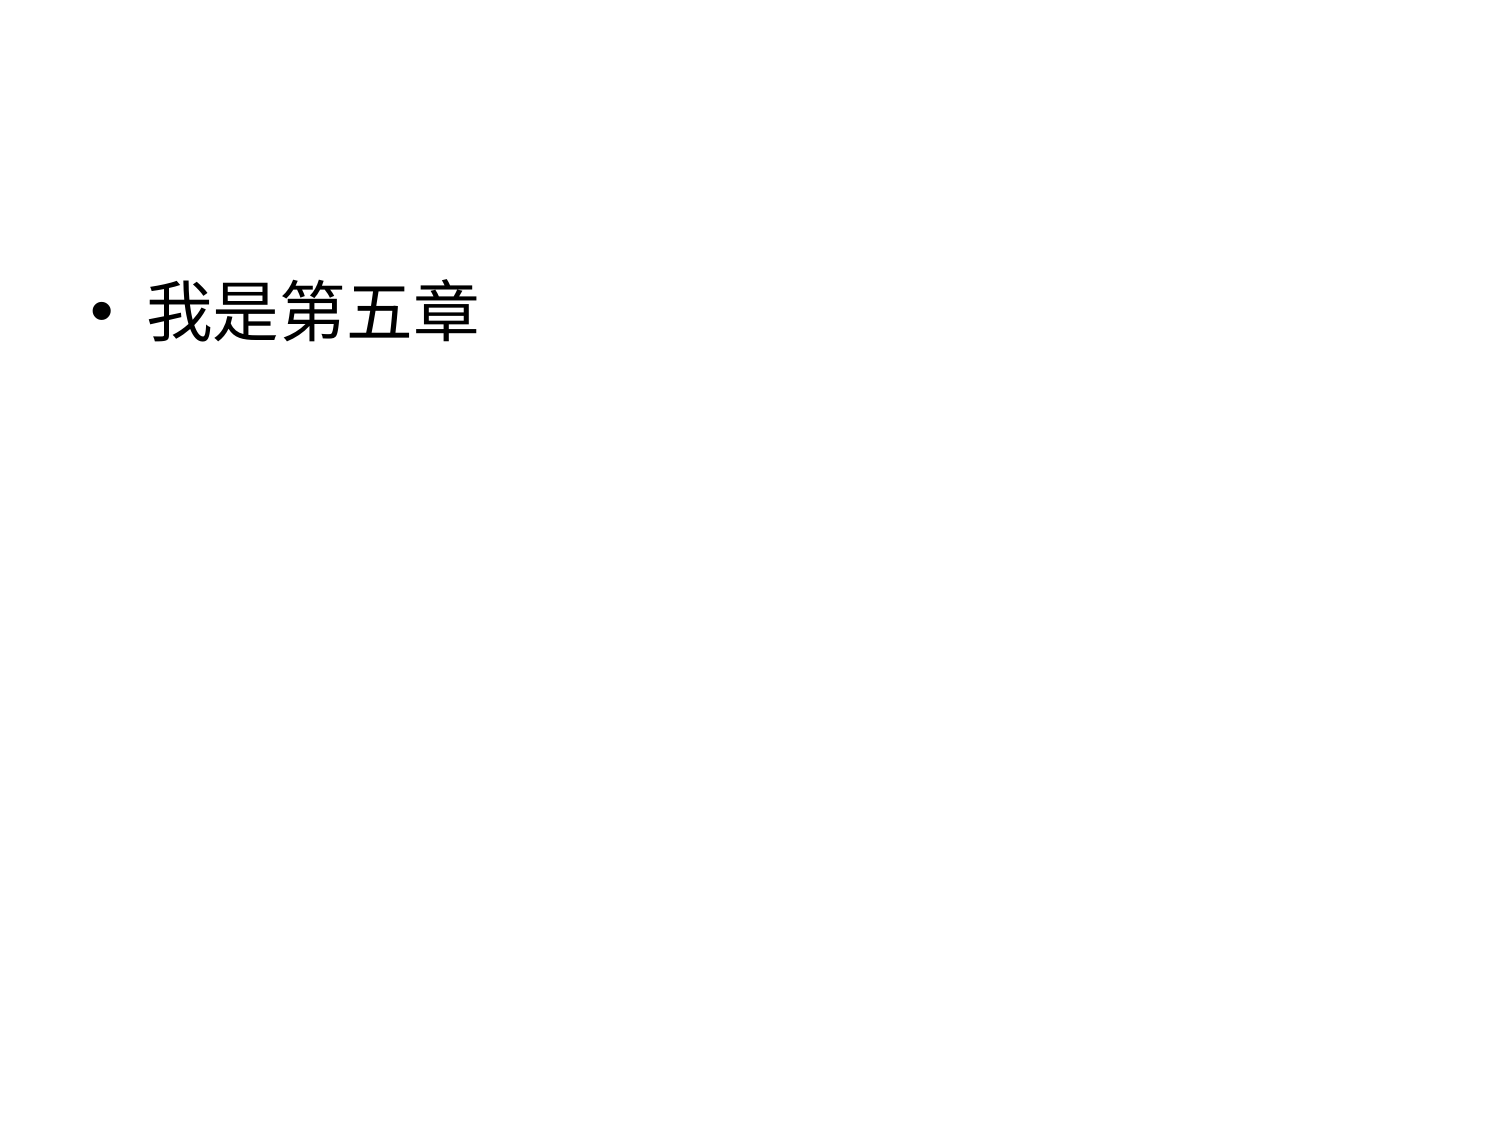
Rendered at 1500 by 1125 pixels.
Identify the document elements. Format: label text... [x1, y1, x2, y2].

list 我是第五章 [75, 262, 1425, 1005]
